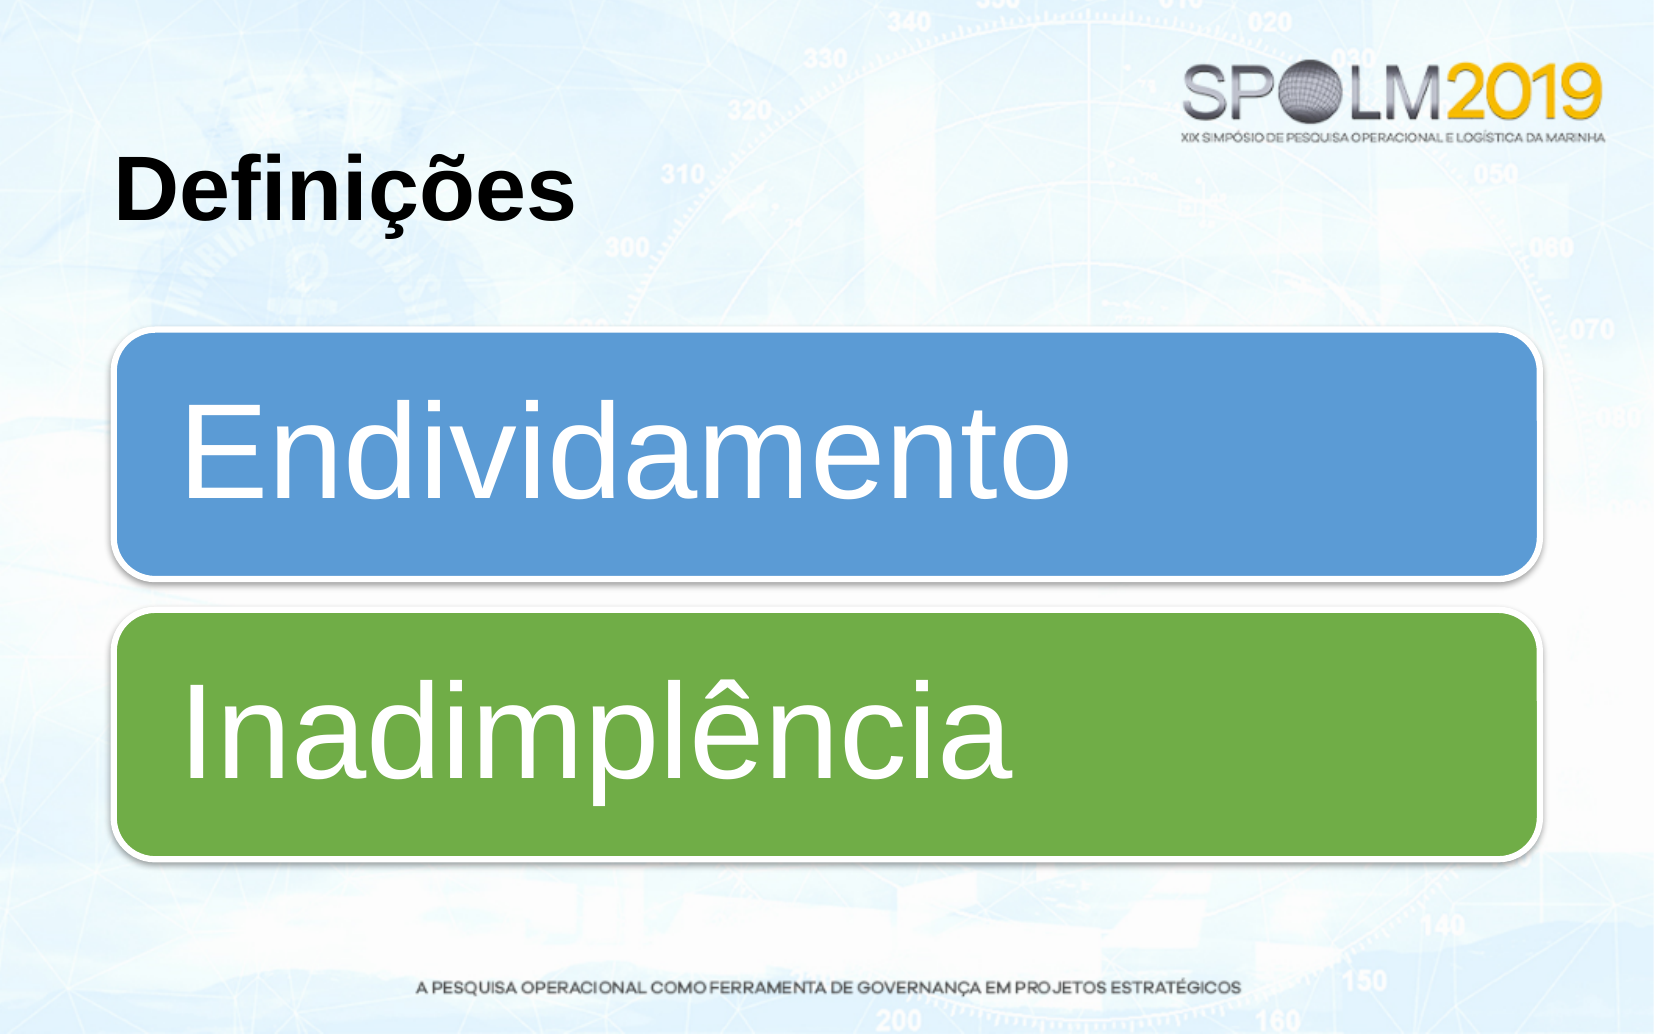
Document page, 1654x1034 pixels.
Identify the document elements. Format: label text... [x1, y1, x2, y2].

picture [0, 0, 1654, 1034]
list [113, 299, 1541, 890]
title Definições [113, 101, 1540, 281]
